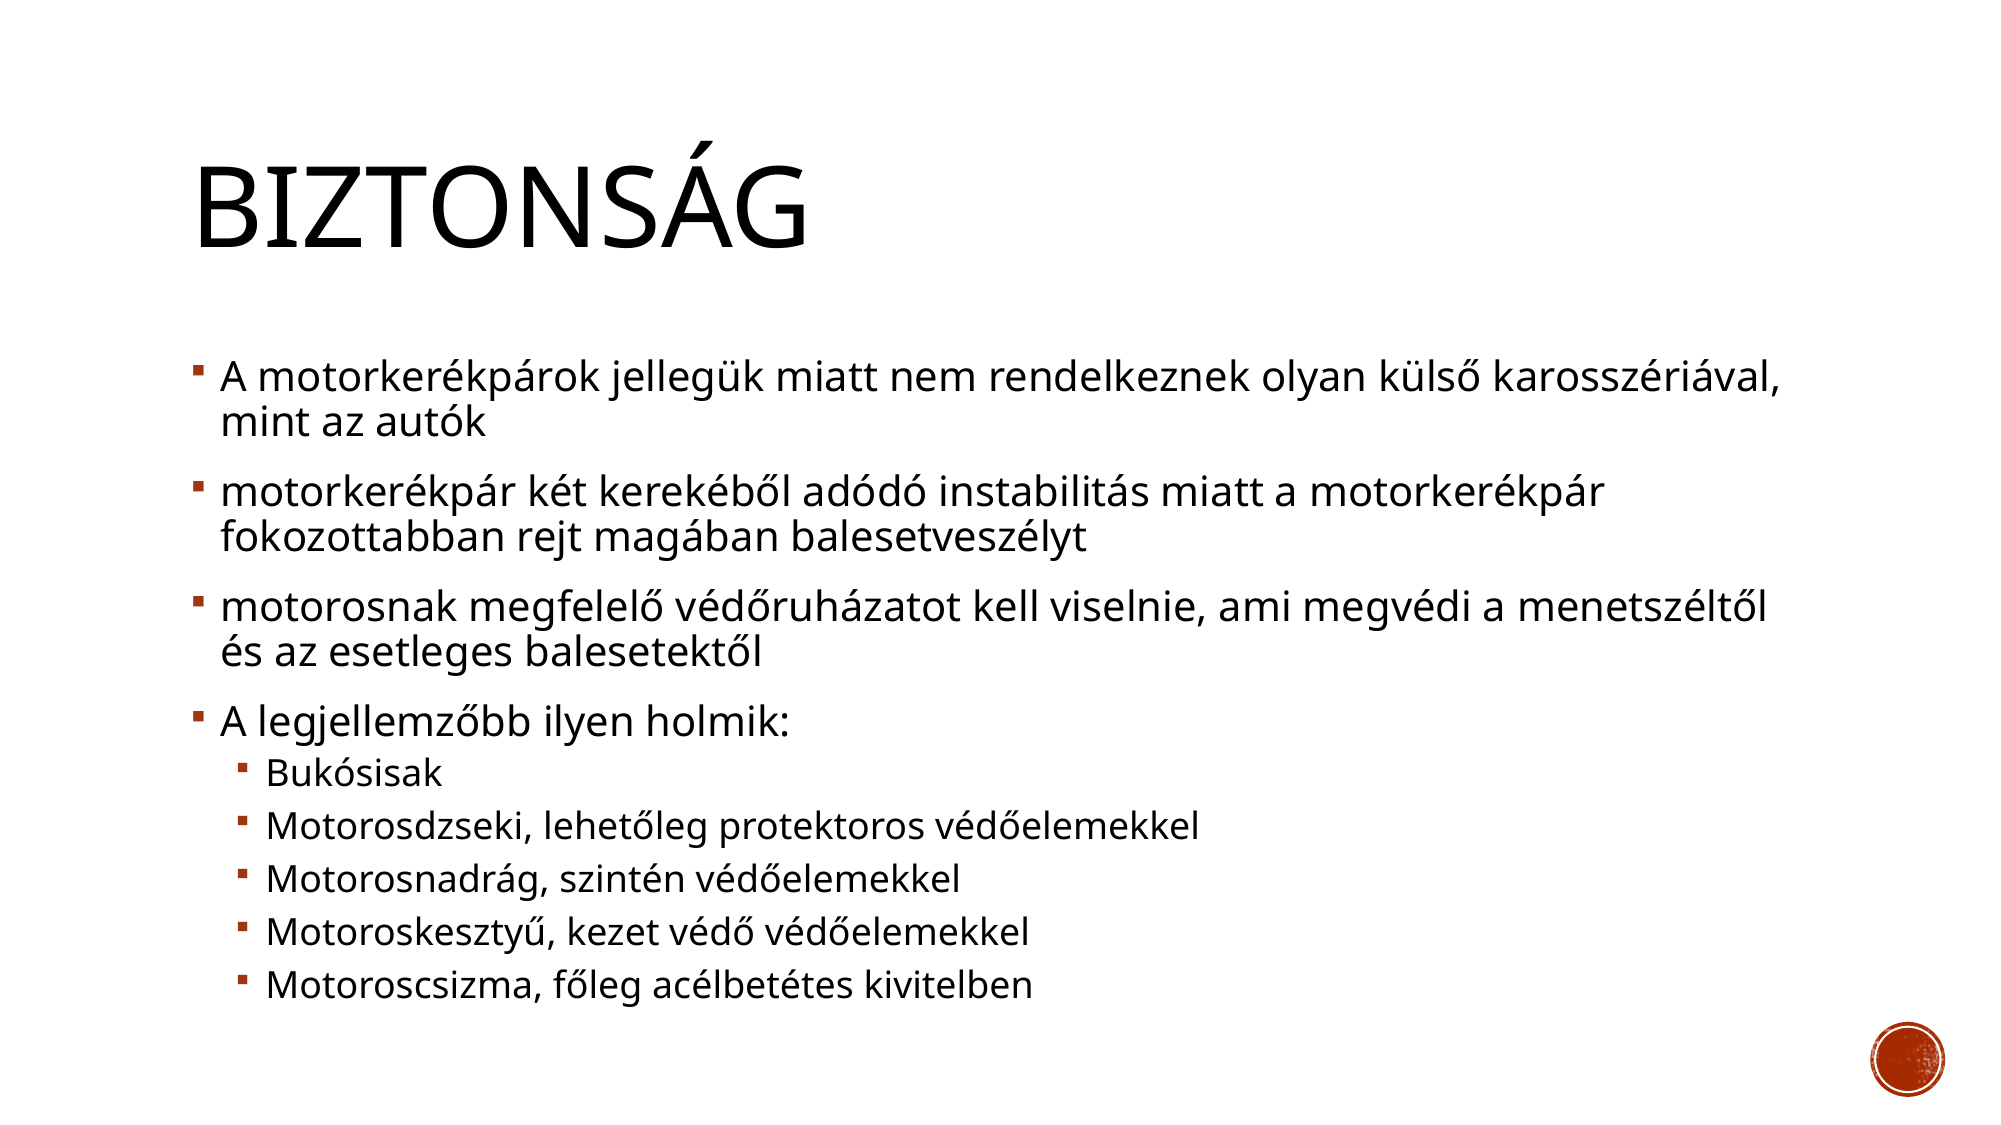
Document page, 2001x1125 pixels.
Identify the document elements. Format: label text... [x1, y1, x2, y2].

title Biztonság [175, 79, 1826, 344]
list A motorkerékpárok jellegük miatt nem rendelkeznek olyan külső karosszériával, mint az autók motorkerékpár két kerekéből adódó instabilitás miatt a motorkerékpár fokozottabban rejt magában balesetveszélyt motorosnak megfelelő védőruházatot kell viselnie, ami megvédi a menetszéltől és az esetleges balesetektől A legjellemzőbb ilyen holmik: Bukósisak Motorosdzseki, lehetőleg protektoros védőelemekkel Motorosnadrág, szintén védőelemekkel Motoroskesztyű, kezet védő védőelemekkel Motoroscsizma, főleg acélbetétes kivitelben [175, 348, 1826, 1081]
